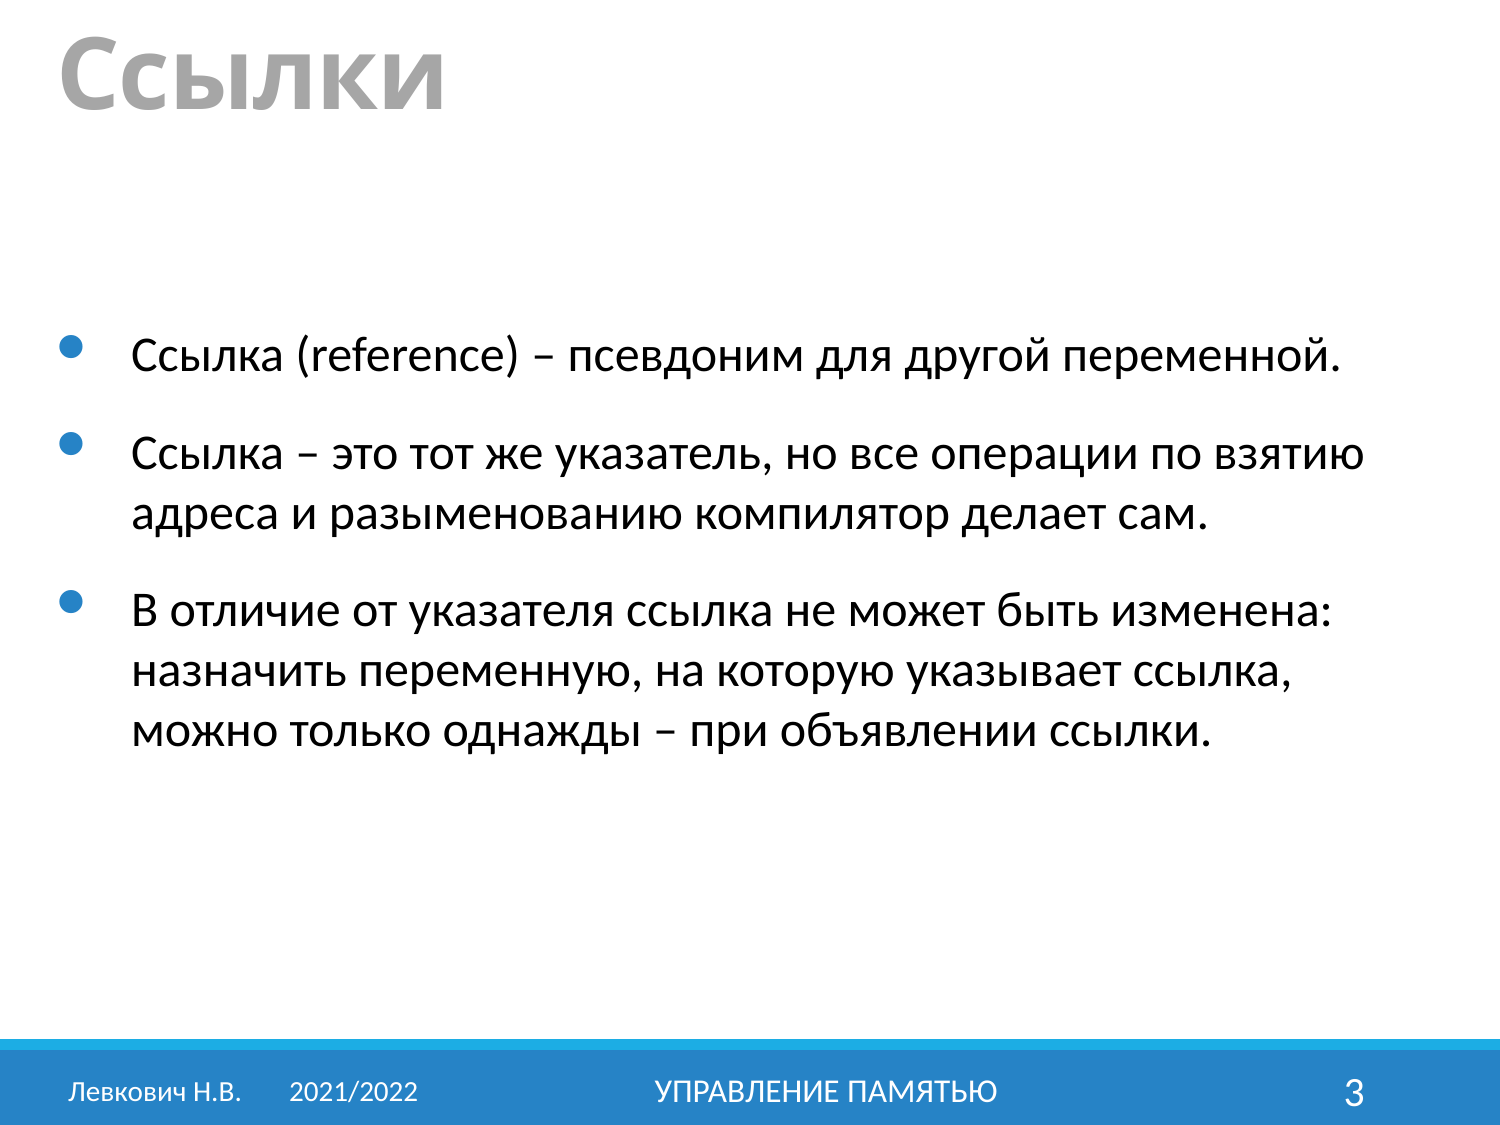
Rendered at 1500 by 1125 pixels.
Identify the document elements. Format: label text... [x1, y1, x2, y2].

slide_number 3 [1218, 1059, 1380, 1120]
footer Управление памятью [453, 1059, 1199, 1120]
slide_number Левкович Н.В. 2021/2022 [47, 1059, 440, 1120]
text_box Ссылка (reference) – псевдоним для другой переменной. Ссылка – это тот же указатель, но все операции по взятию адреса и разыменованию компилятор делает сам. В отличие от указателя ссылка не может быть изменена: назначить переменную, на которую указывает ссылка, можно только однажды – при объявлении ссылки. [41, 314, 1459, 765]
title Ссылки [41, 0, 1279, 138]
